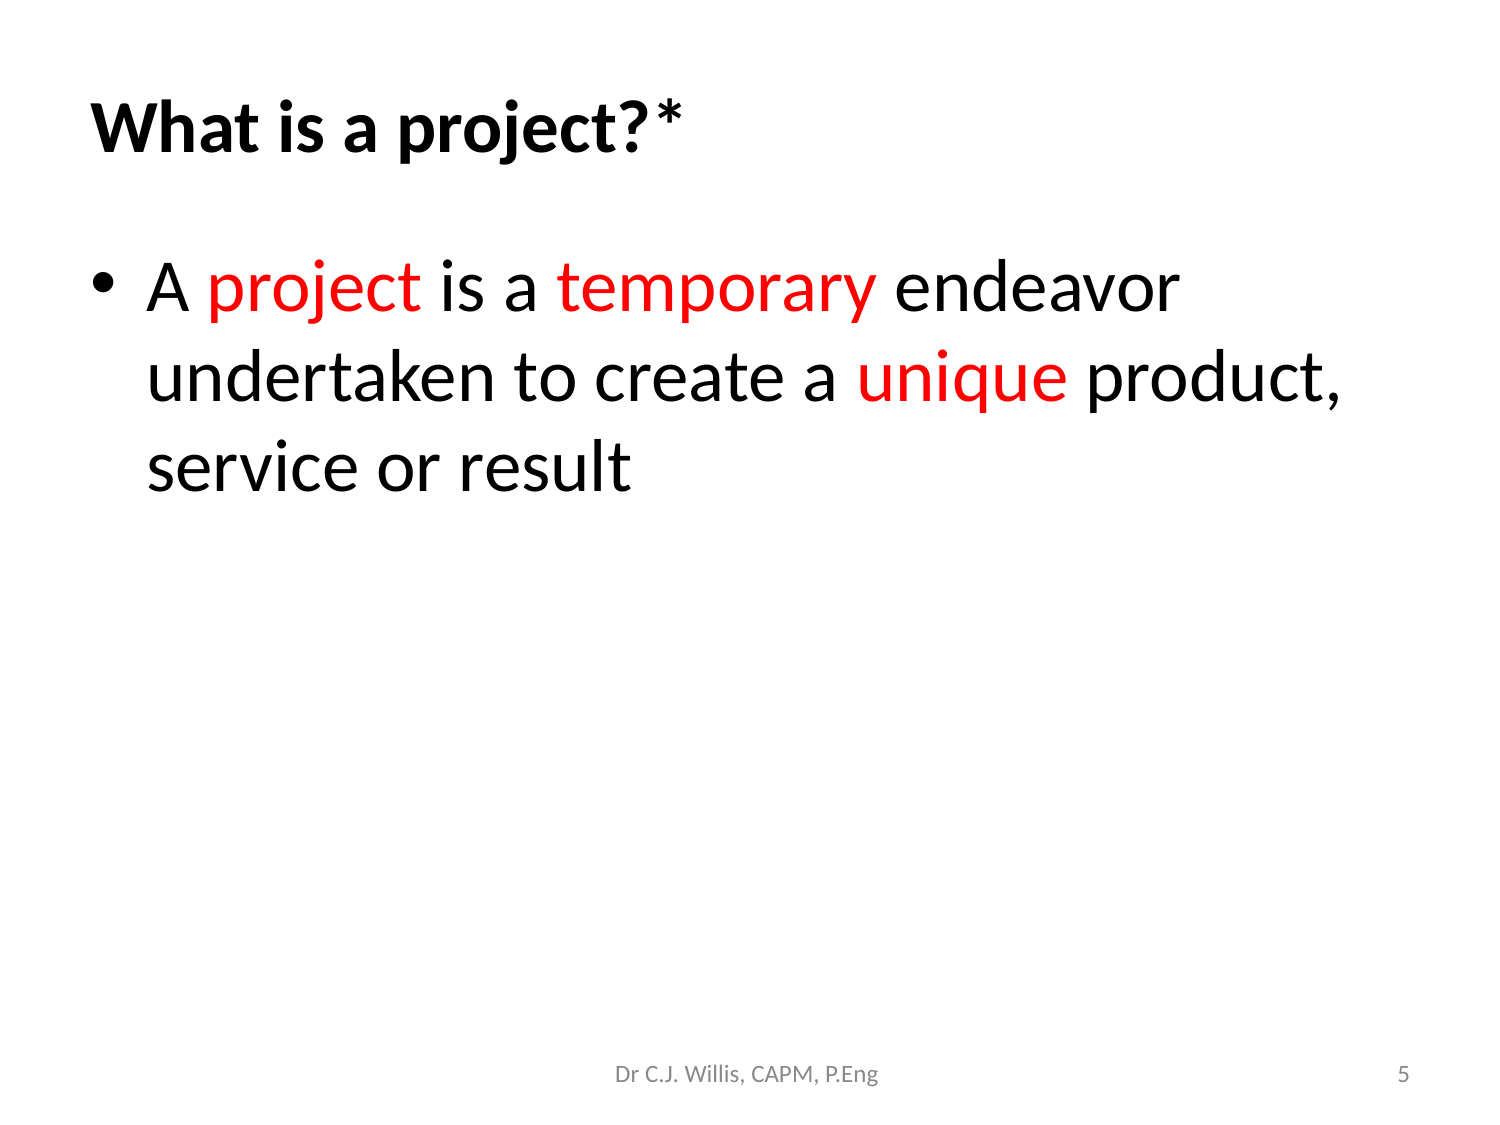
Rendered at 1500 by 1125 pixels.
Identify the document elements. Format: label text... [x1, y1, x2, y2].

text_box Dr C.J. Willis, CAPM, P.Eng [512, 1042, 988, 1103]
title What is a project?* [75, 45, 1425, 200]
text_box ‹#› [1074, 1042, 1425, 1103]
list A project is a temporary endeavor undertaken to create a unique product, service or result [75, 228, 1425, 1005]
